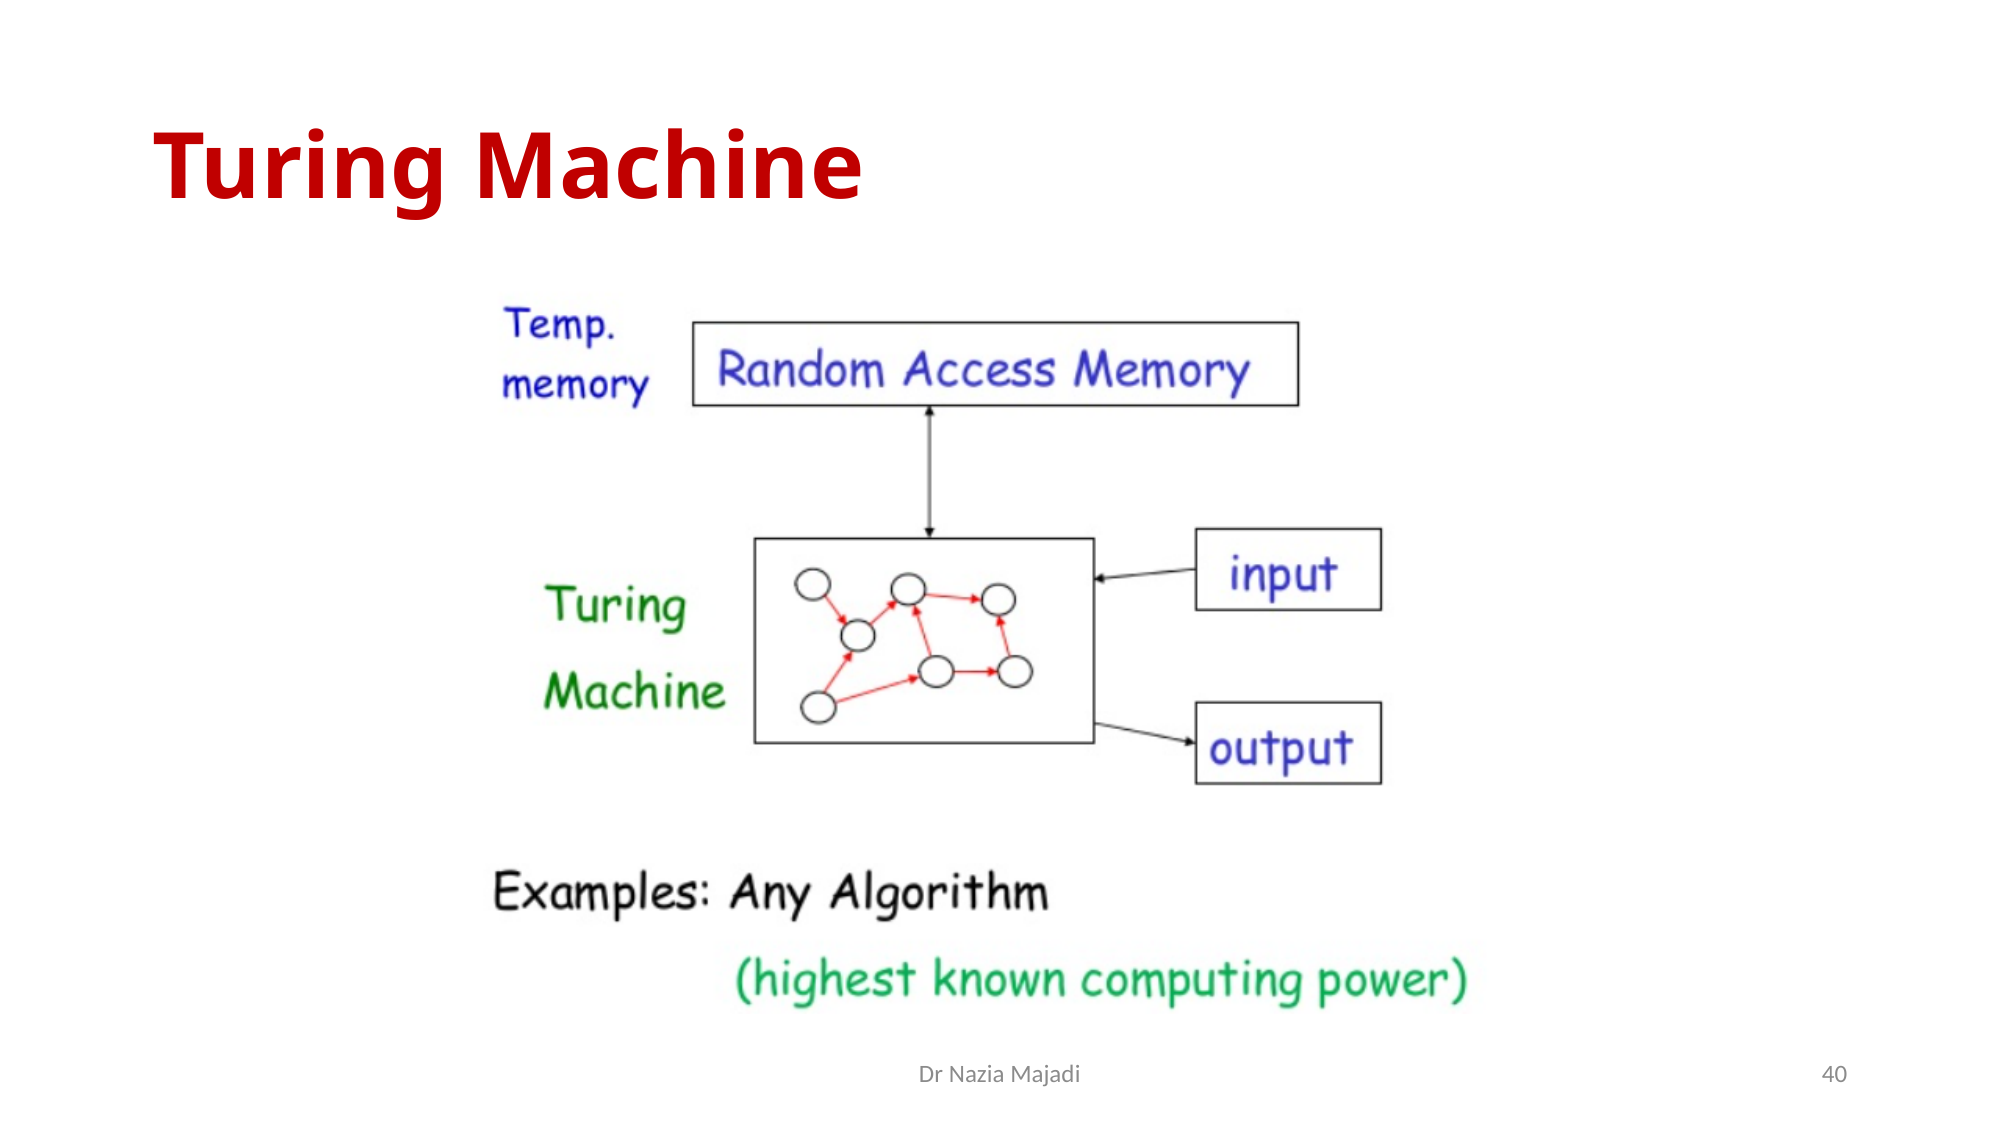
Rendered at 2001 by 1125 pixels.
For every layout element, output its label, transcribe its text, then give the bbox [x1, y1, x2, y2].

picture [425, 267, 1512, 1014]
footer Dr Nazia Majadi [662, 1042, 1338, 1103]
title Turing Machine [137, 59, 1863, 278]
slide_number 40 [1412, 1042, 1863, 1103]
